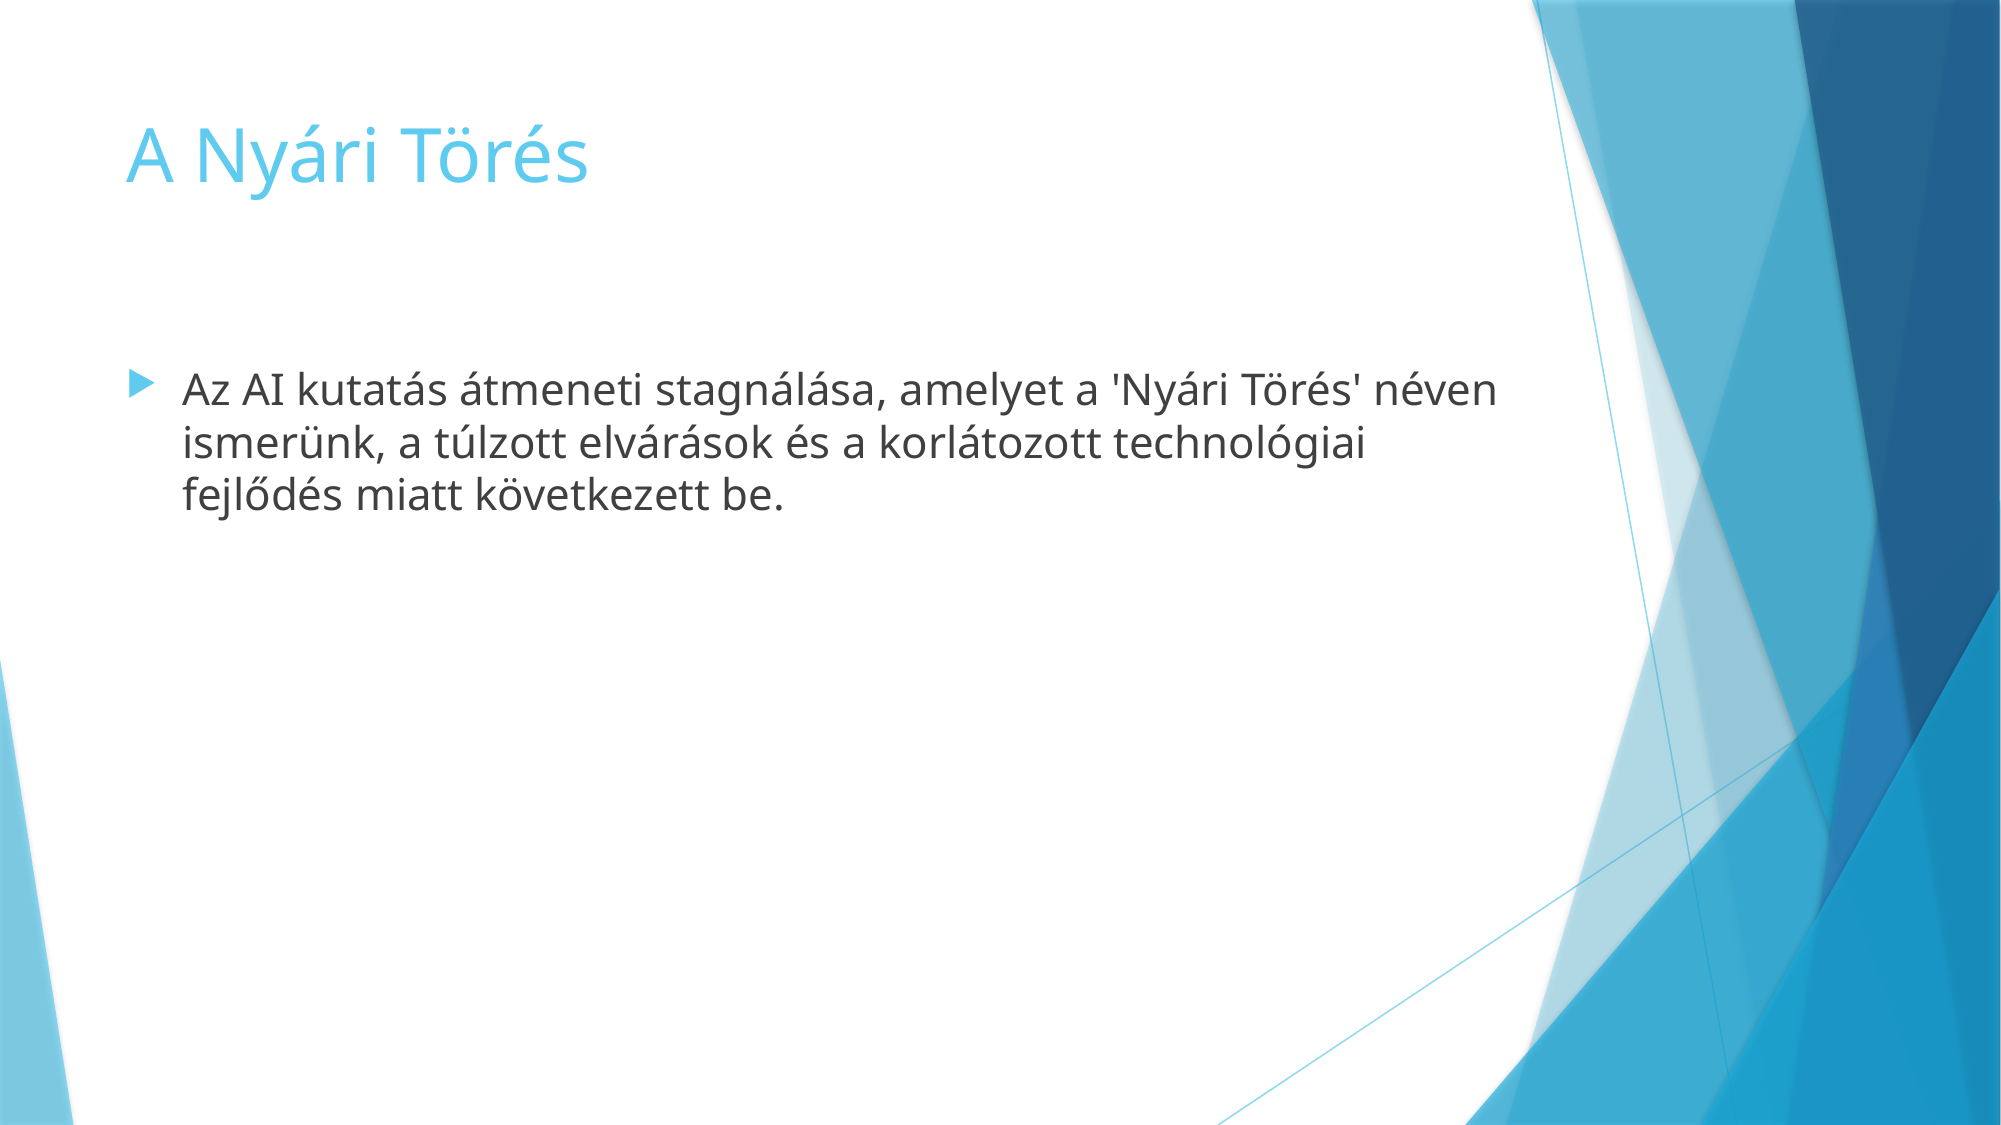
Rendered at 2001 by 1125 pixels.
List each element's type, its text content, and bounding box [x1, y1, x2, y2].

title A Nyári Törés [111, 99, 1522, 317]
list Az AI kutatás átmeneti stagnálása, amelyet a 'Nyári Törés' néven ismerünk, a túlzott elvárások és a korlátozott technológiai fejlődés miatt következett be. [111, 354, 1522, 992]
